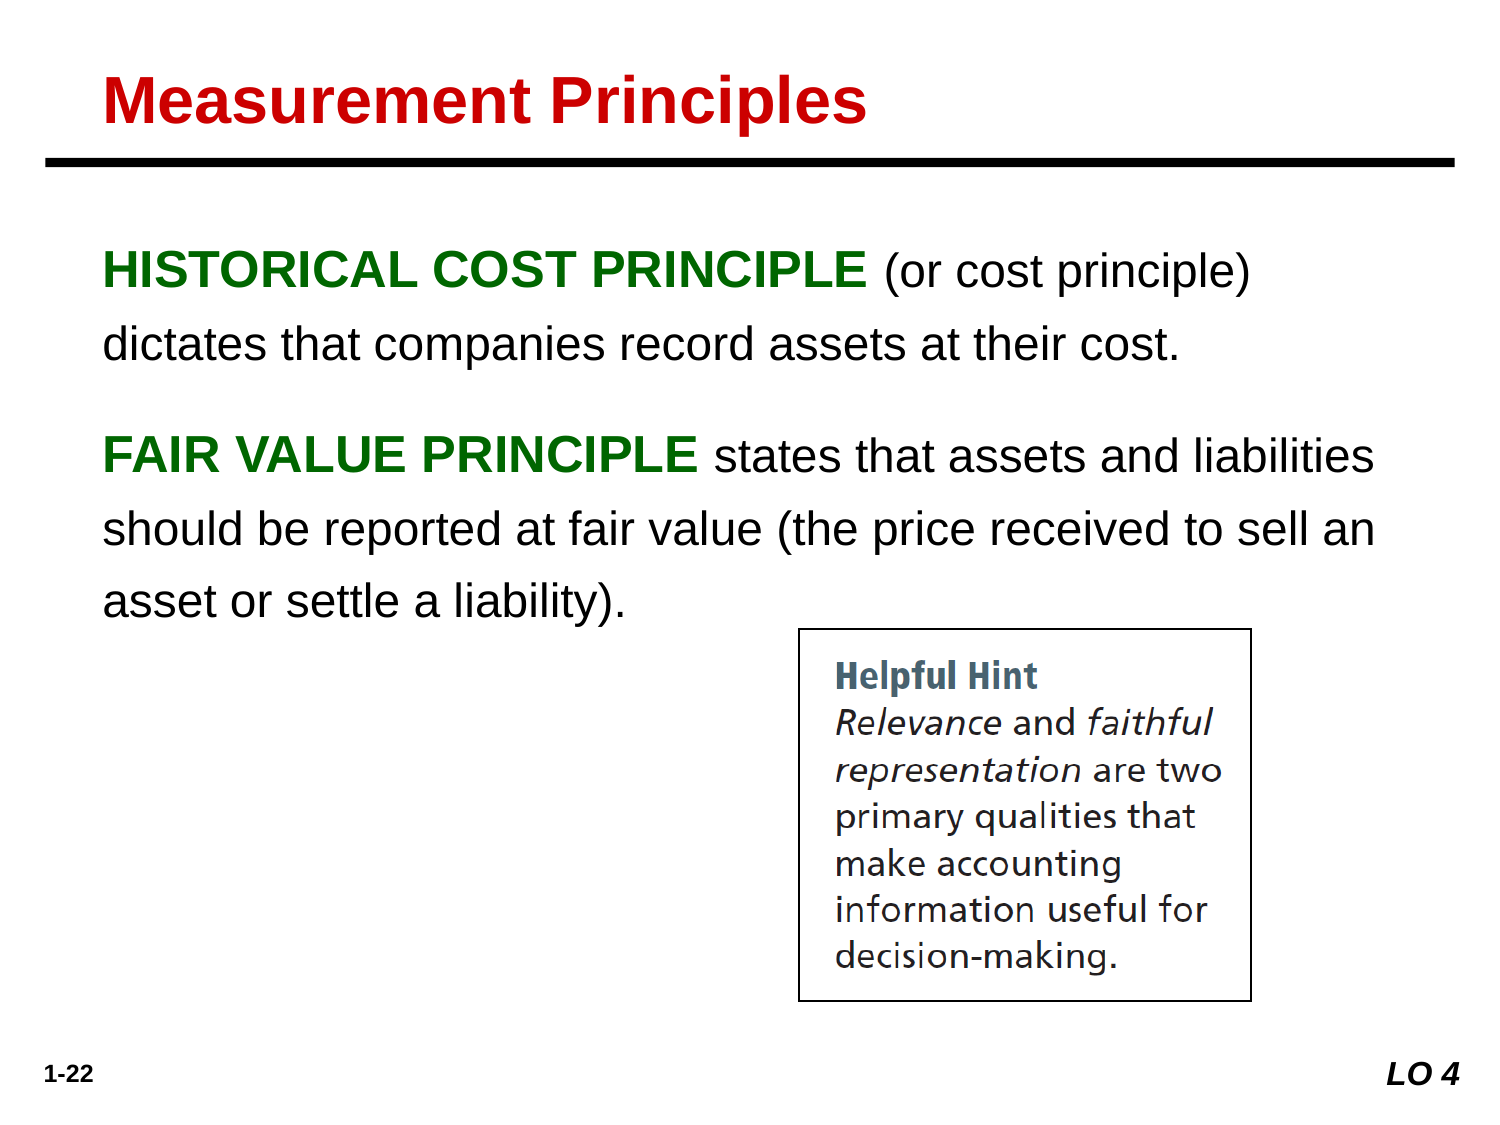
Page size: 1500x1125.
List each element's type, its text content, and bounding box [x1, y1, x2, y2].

text_box Measurement Principles [87, 50, 1475, 142]
text_box LO 4 [1350, 1044, 1475, 1100]
text_box HISTORICAL COST PRINCIPLE (or cost principle) dictates that companies record assets at their cost. FAIR VALUE PRINCIPLE states that assets and liabilities should be reported at fair value (the price received to sell an asset or settle a liability). [87, 212, 1400, 635]
picture [799, 630, 1251, 1001]
